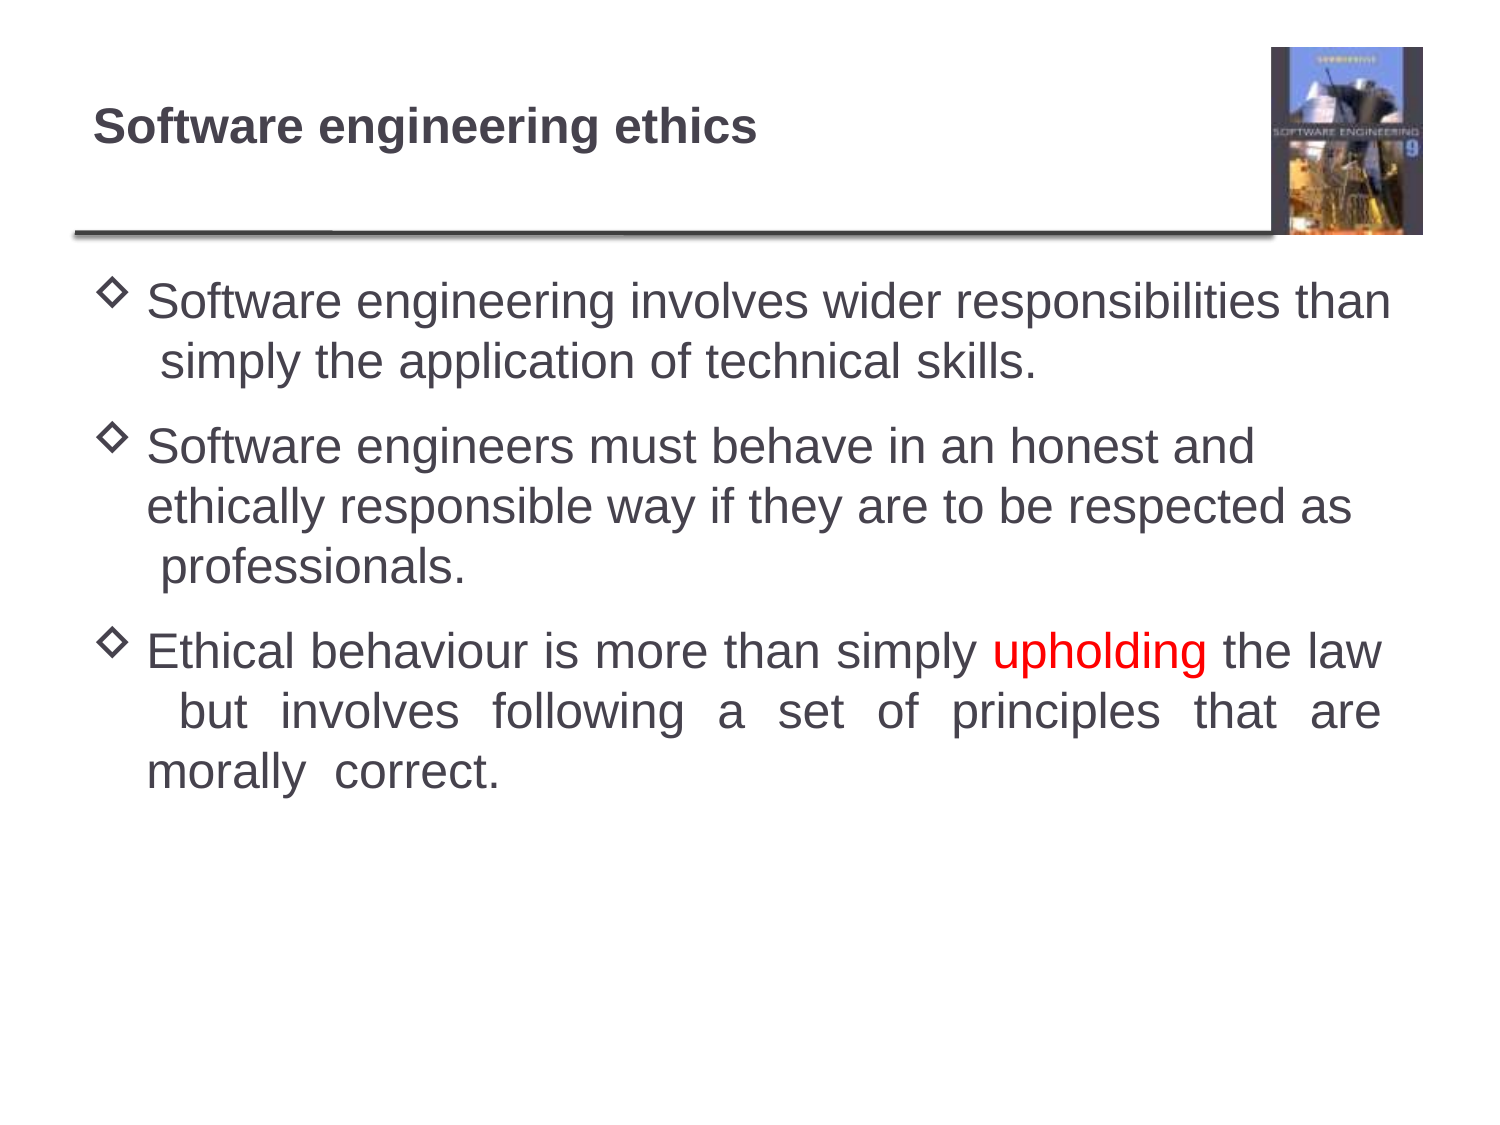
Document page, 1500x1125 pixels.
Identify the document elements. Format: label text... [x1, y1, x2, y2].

text_box Software engineering involves wider responsibilities than simply the application of technical skills. Software engineers must behave in an honest and ethically responsible way if they are to be respected as professionals. Ethical behaviour is more than simply upholding the law but involves following a set of principles that are morally correct. [87, 266, 1403, 799]
title Software engineering ethics [90, 91, 762, 266]
picture [67, 227, 90, 246]
picture [762, 47, 1423, 246]
